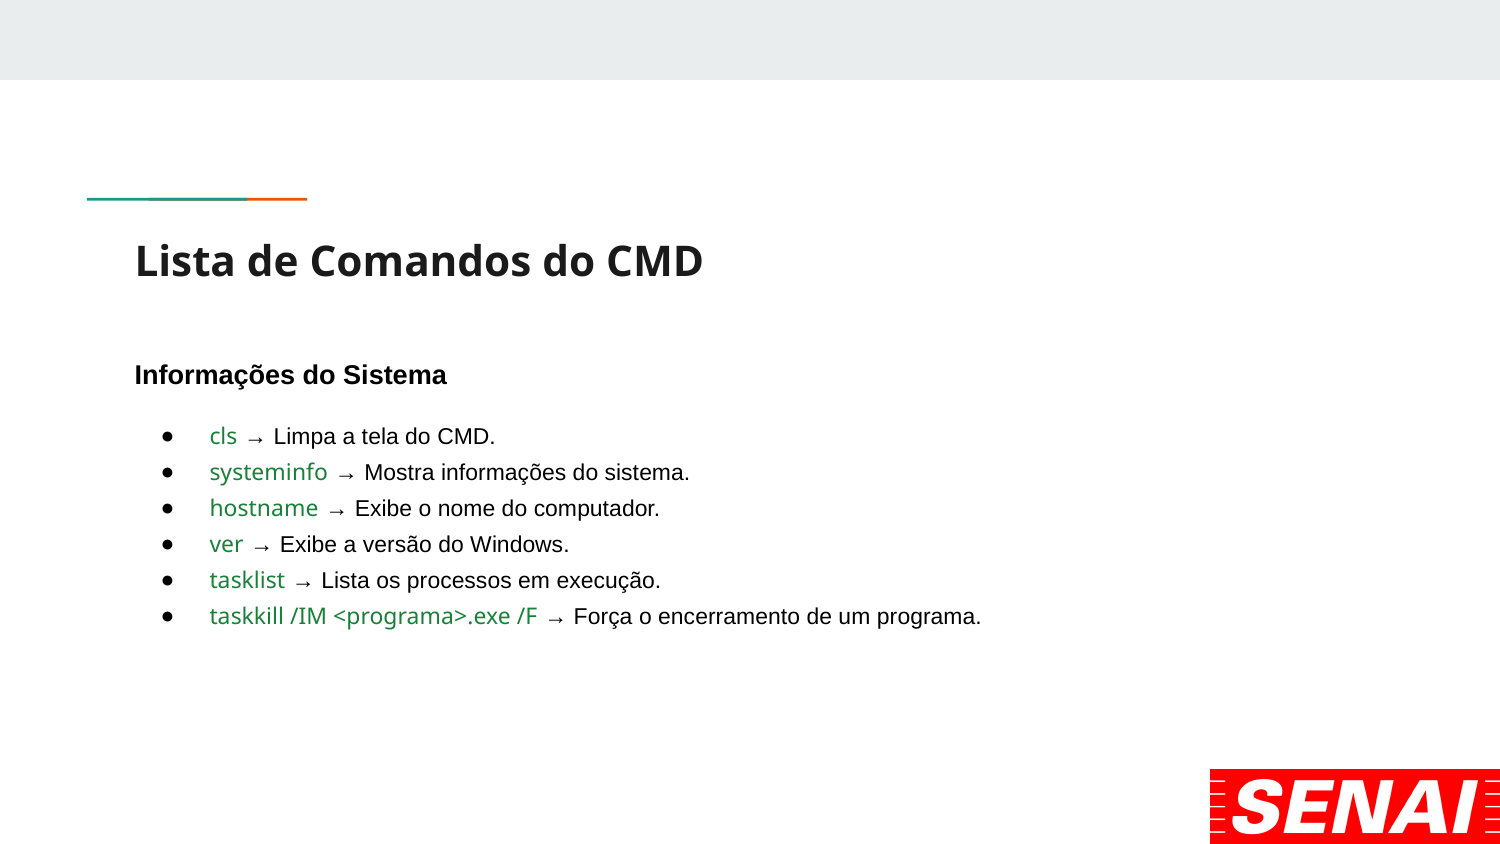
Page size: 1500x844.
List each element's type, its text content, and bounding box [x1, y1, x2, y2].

title Lista de Comandos do CMD [119, 216, 1381, 305]
picture [1210, 769, 1500, 844]
list Informações do Sistema cls → Limpa a tela do CMD. systeminfo → Mostra informações do sistema. hostname → Exibe o nome do computador. ver → Exibe a versão do Windows. tasklist → Lista os processos em execução. taskkill /IM <programa>.exe /F → Força o encerramento de um programa. [119, 341, 1381, 712]
